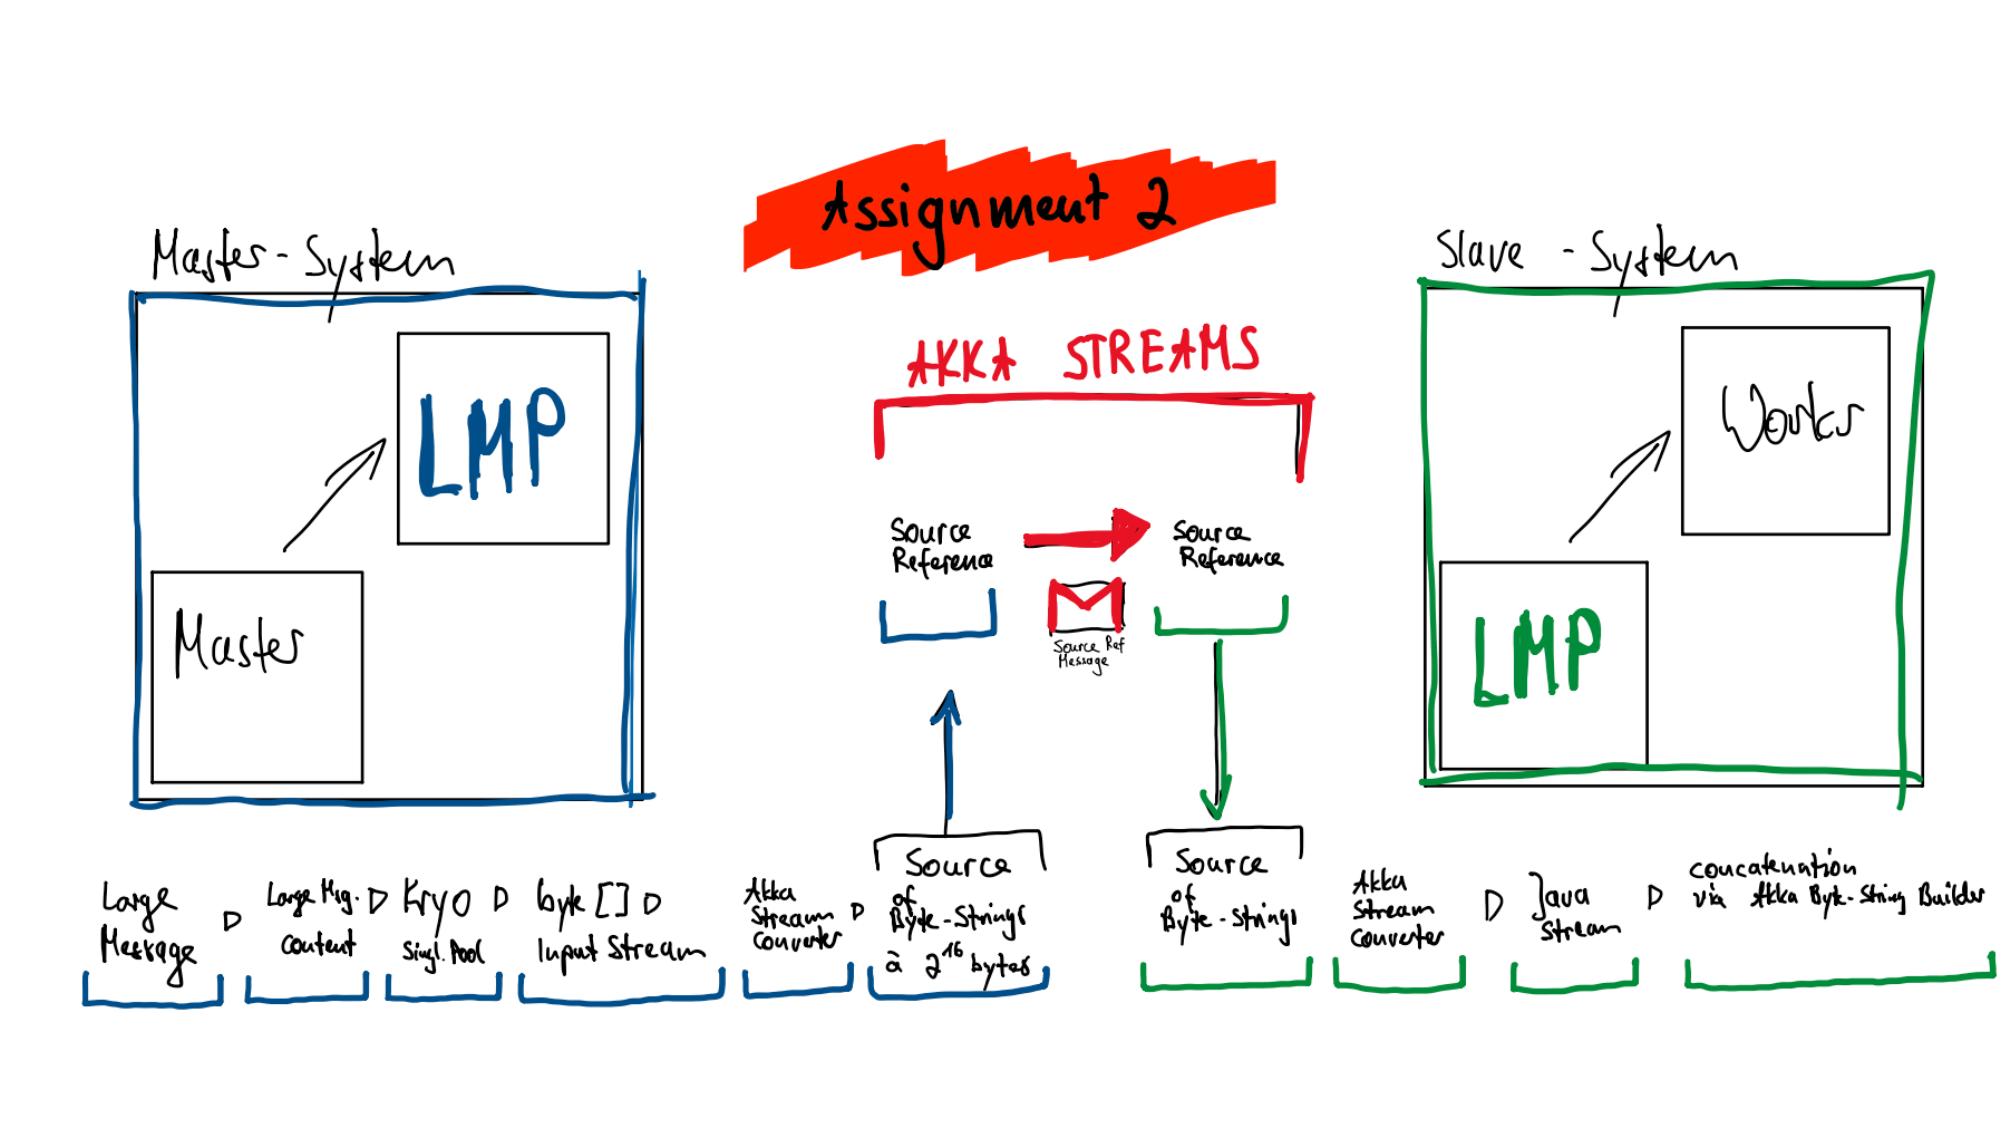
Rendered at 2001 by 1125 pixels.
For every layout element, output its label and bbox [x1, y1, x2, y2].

picture [0, 113, 2000, 1012]
